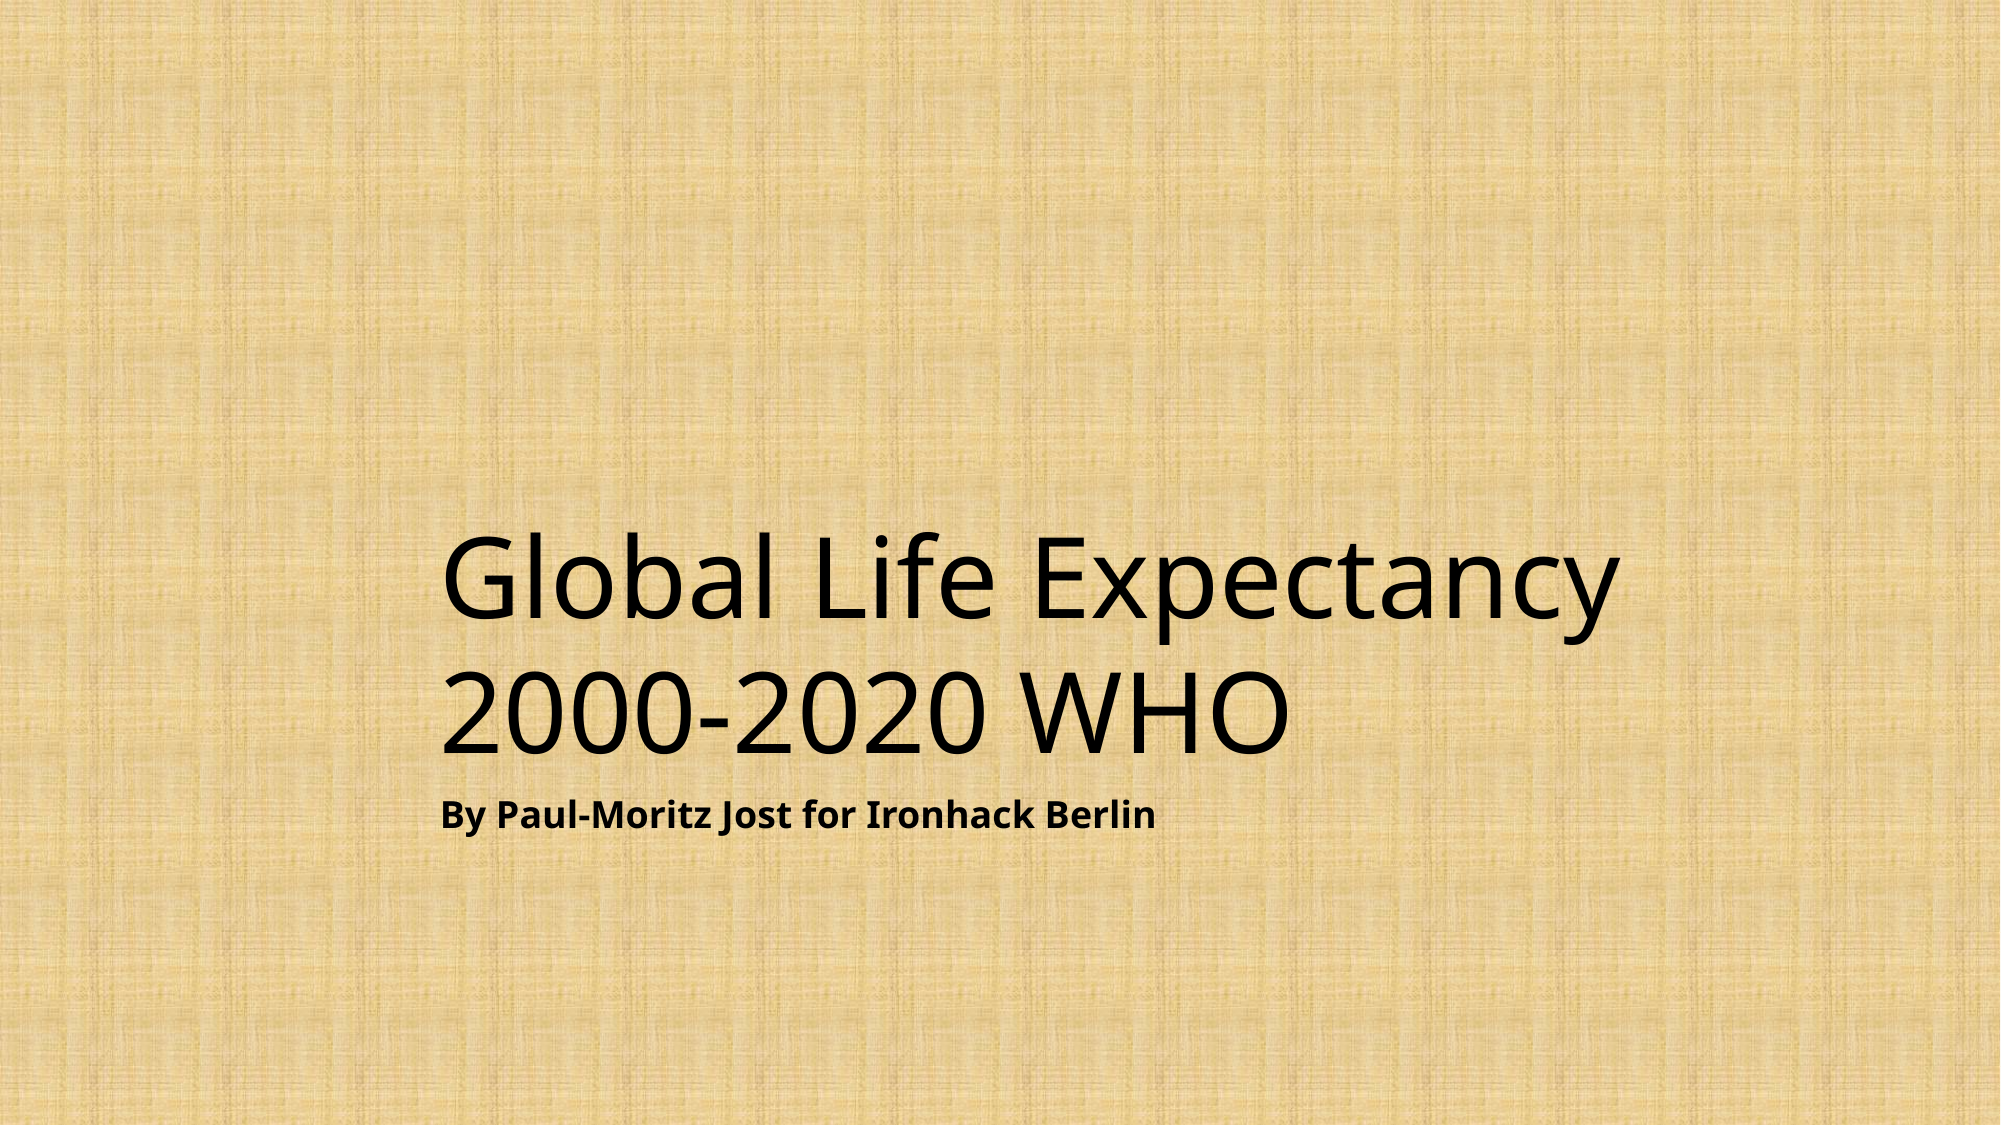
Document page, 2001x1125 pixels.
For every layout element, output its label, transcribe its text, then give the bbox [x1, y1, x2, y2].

title Global Life Expectancy 2000-2020 WHO [424, 412, 1888, 783]
picture [0, 0, 2001, 1125]
subtitle By Paul-Moritz Jost for Ironhack Berlin [424, 783, 1888, 969]
